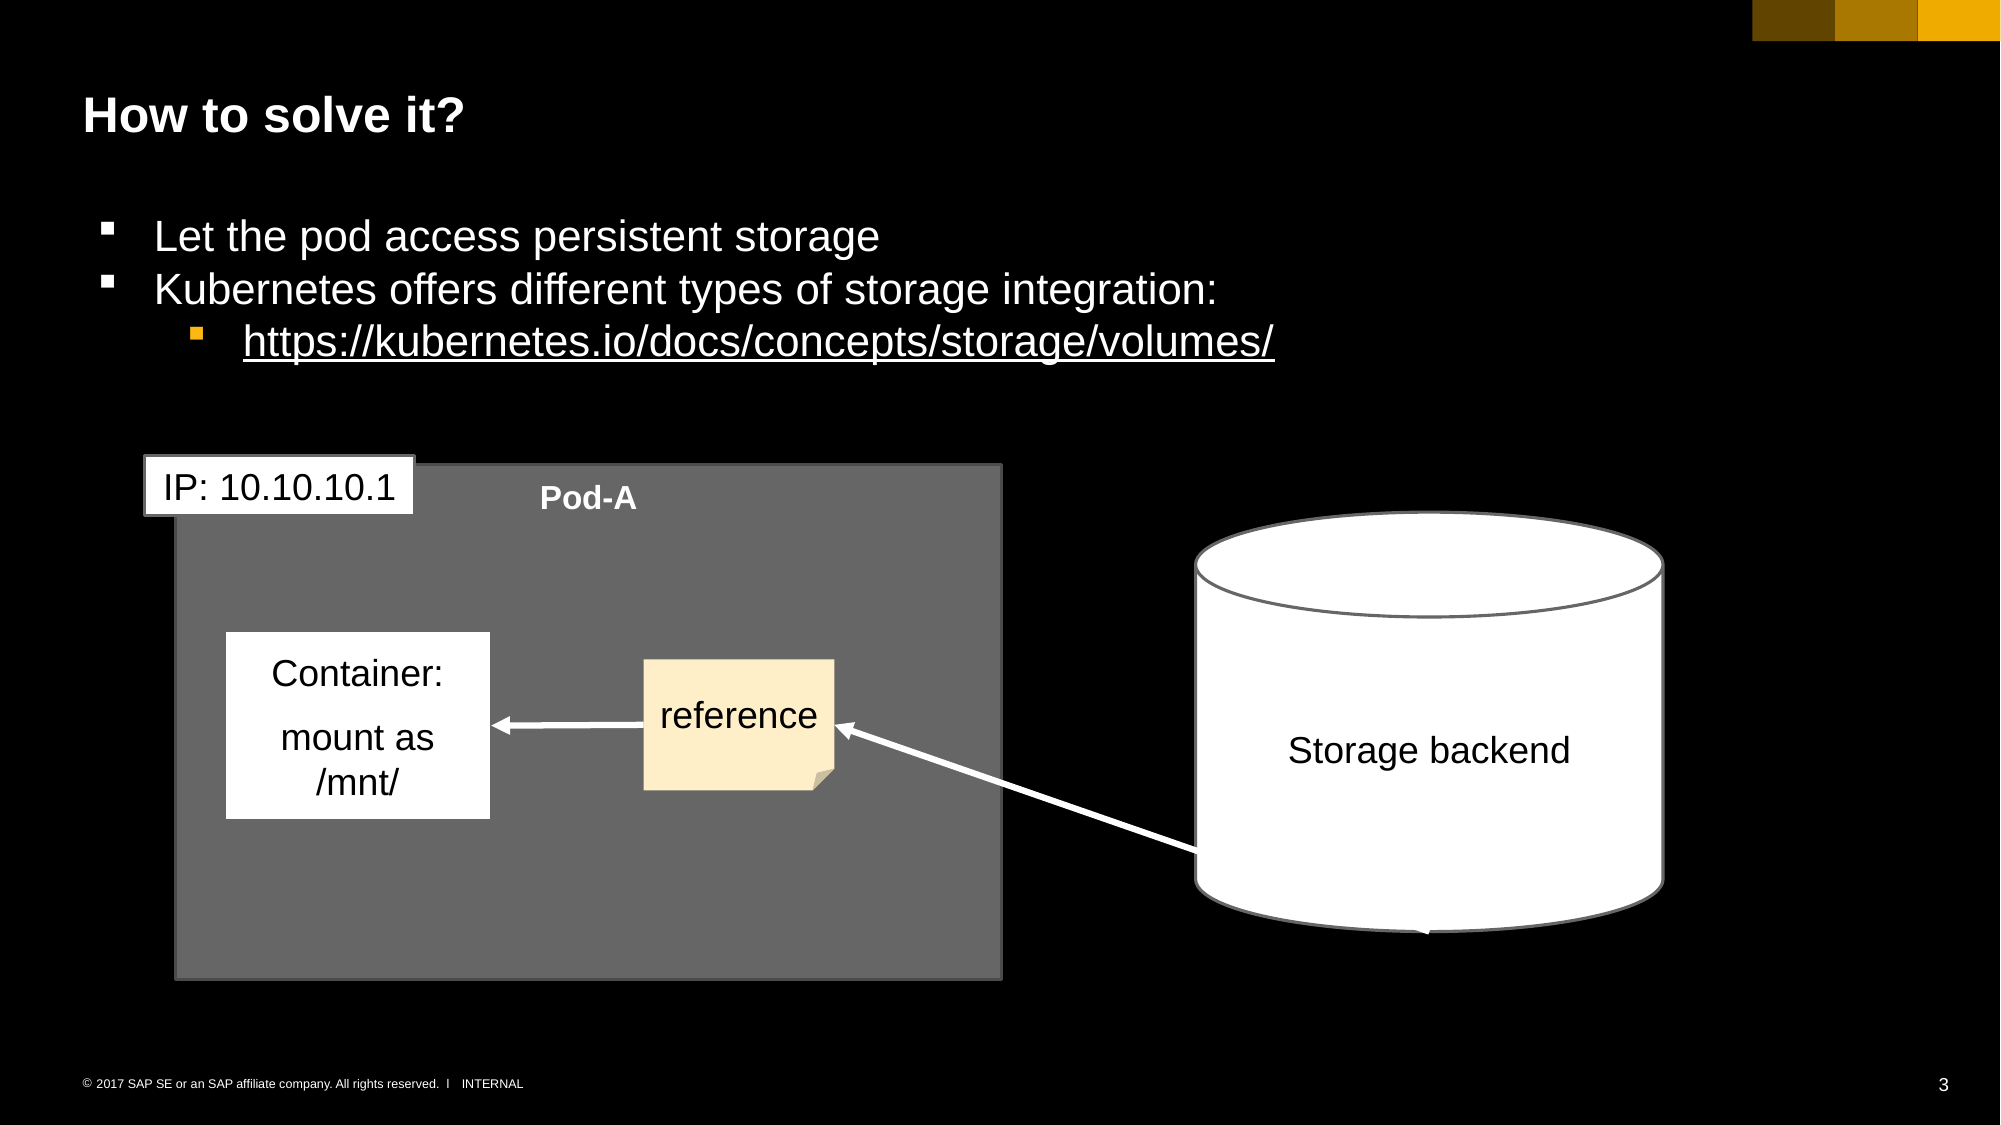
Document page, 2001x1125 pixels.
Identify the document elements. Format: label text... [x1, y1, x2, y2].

text_box Pod-A [174, 463, 1003, 981]
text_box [1195, 738, 1346, 890]
text_box IP: 10.10.10.1 [143, 454, 416, 517]
title How to solve it? [82, 82, 1918, 144]
text_box reference [643, 659, 835, 791]
text_box Storage backend [1194, 510, 1665, 934]
text_box Let the pod access persistent storage Kubernetes offers different types of storage integration: https://kubernetes.io/docs/concepts/storage/volumes/ [82, 200, 1820, 373]
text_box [833, 721, 1196, 726]
text_box Container: mount as /mnt/ [223, 629, 493, 822]
